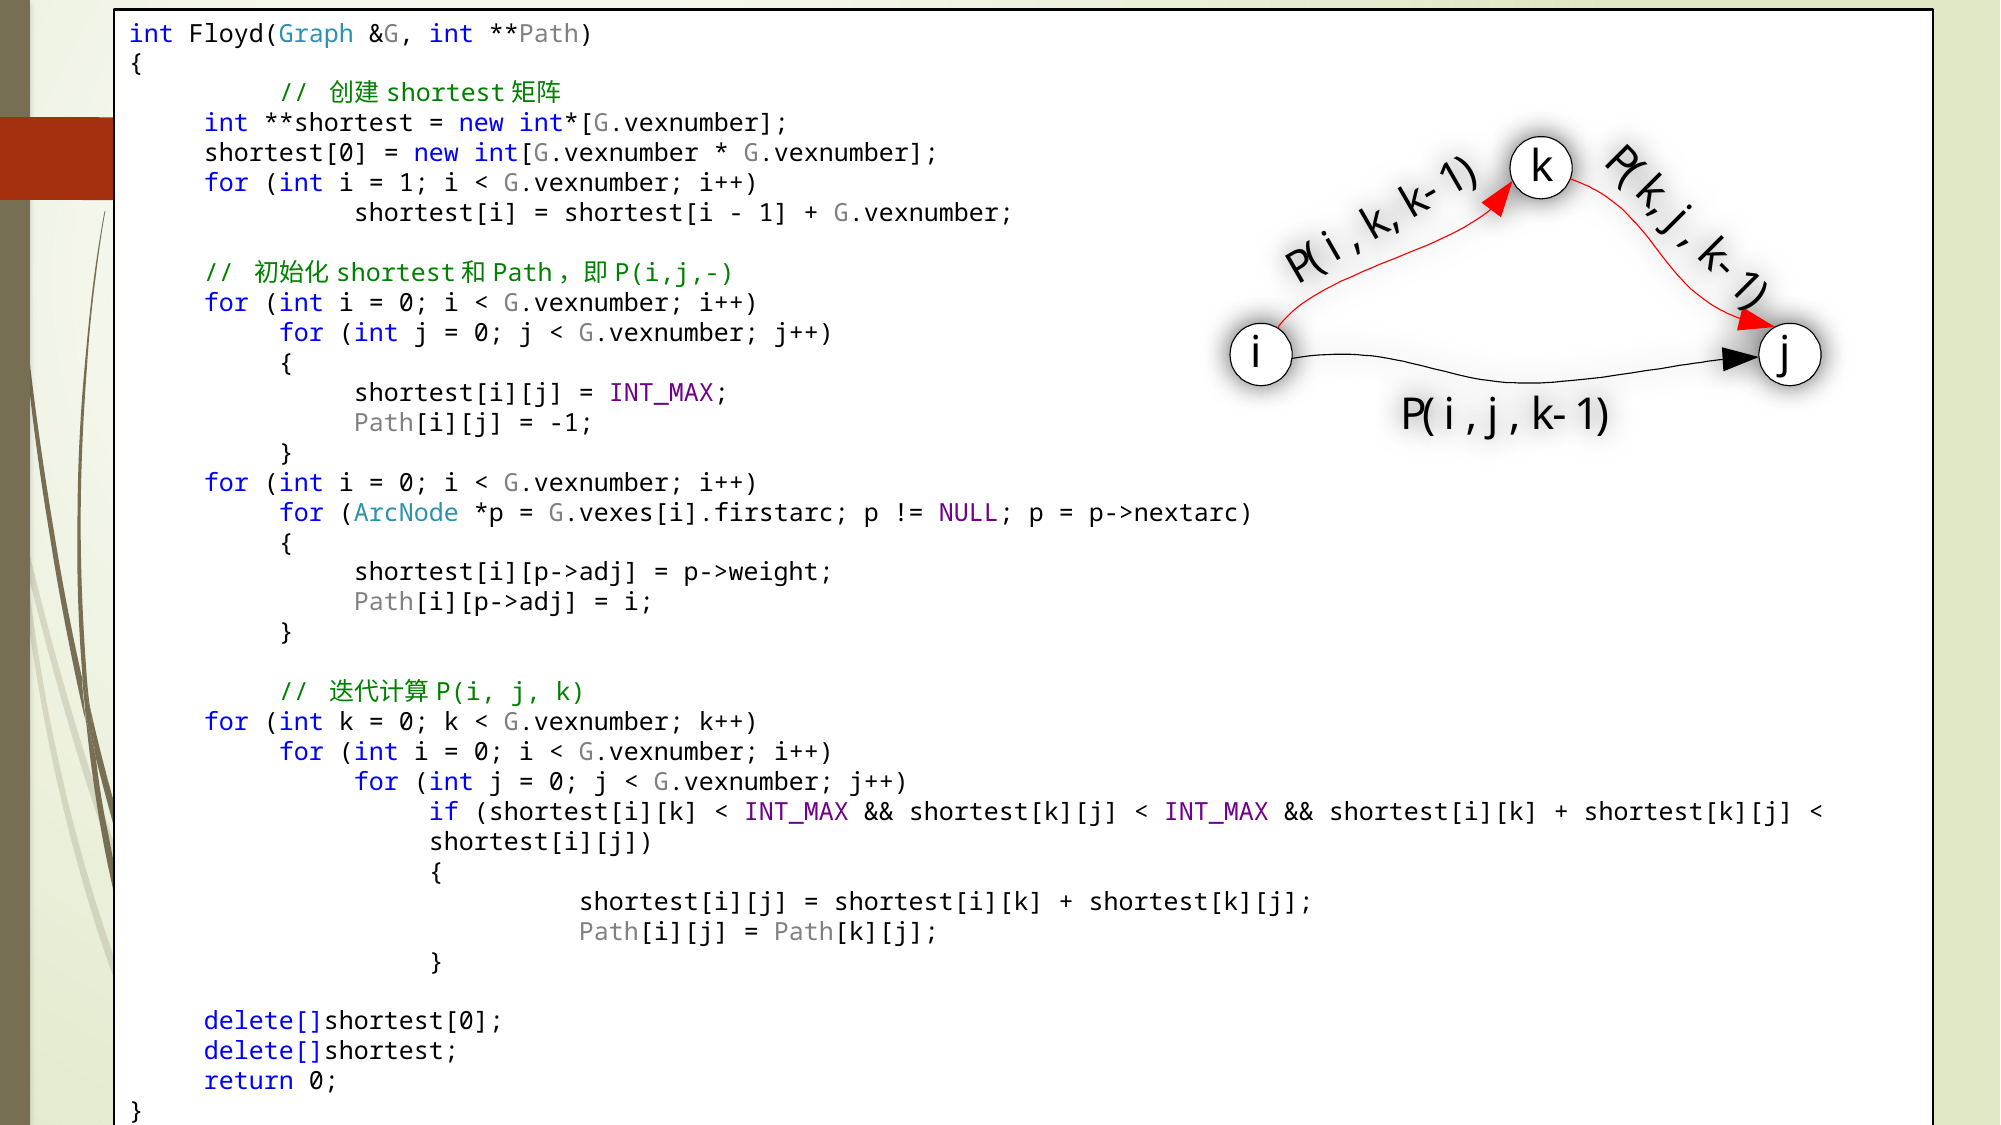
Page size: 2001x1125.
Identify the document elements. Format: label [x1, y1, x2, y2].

text_box [113, 8, 1934, 1125]
picture [1224, 125, 1827, 449]
